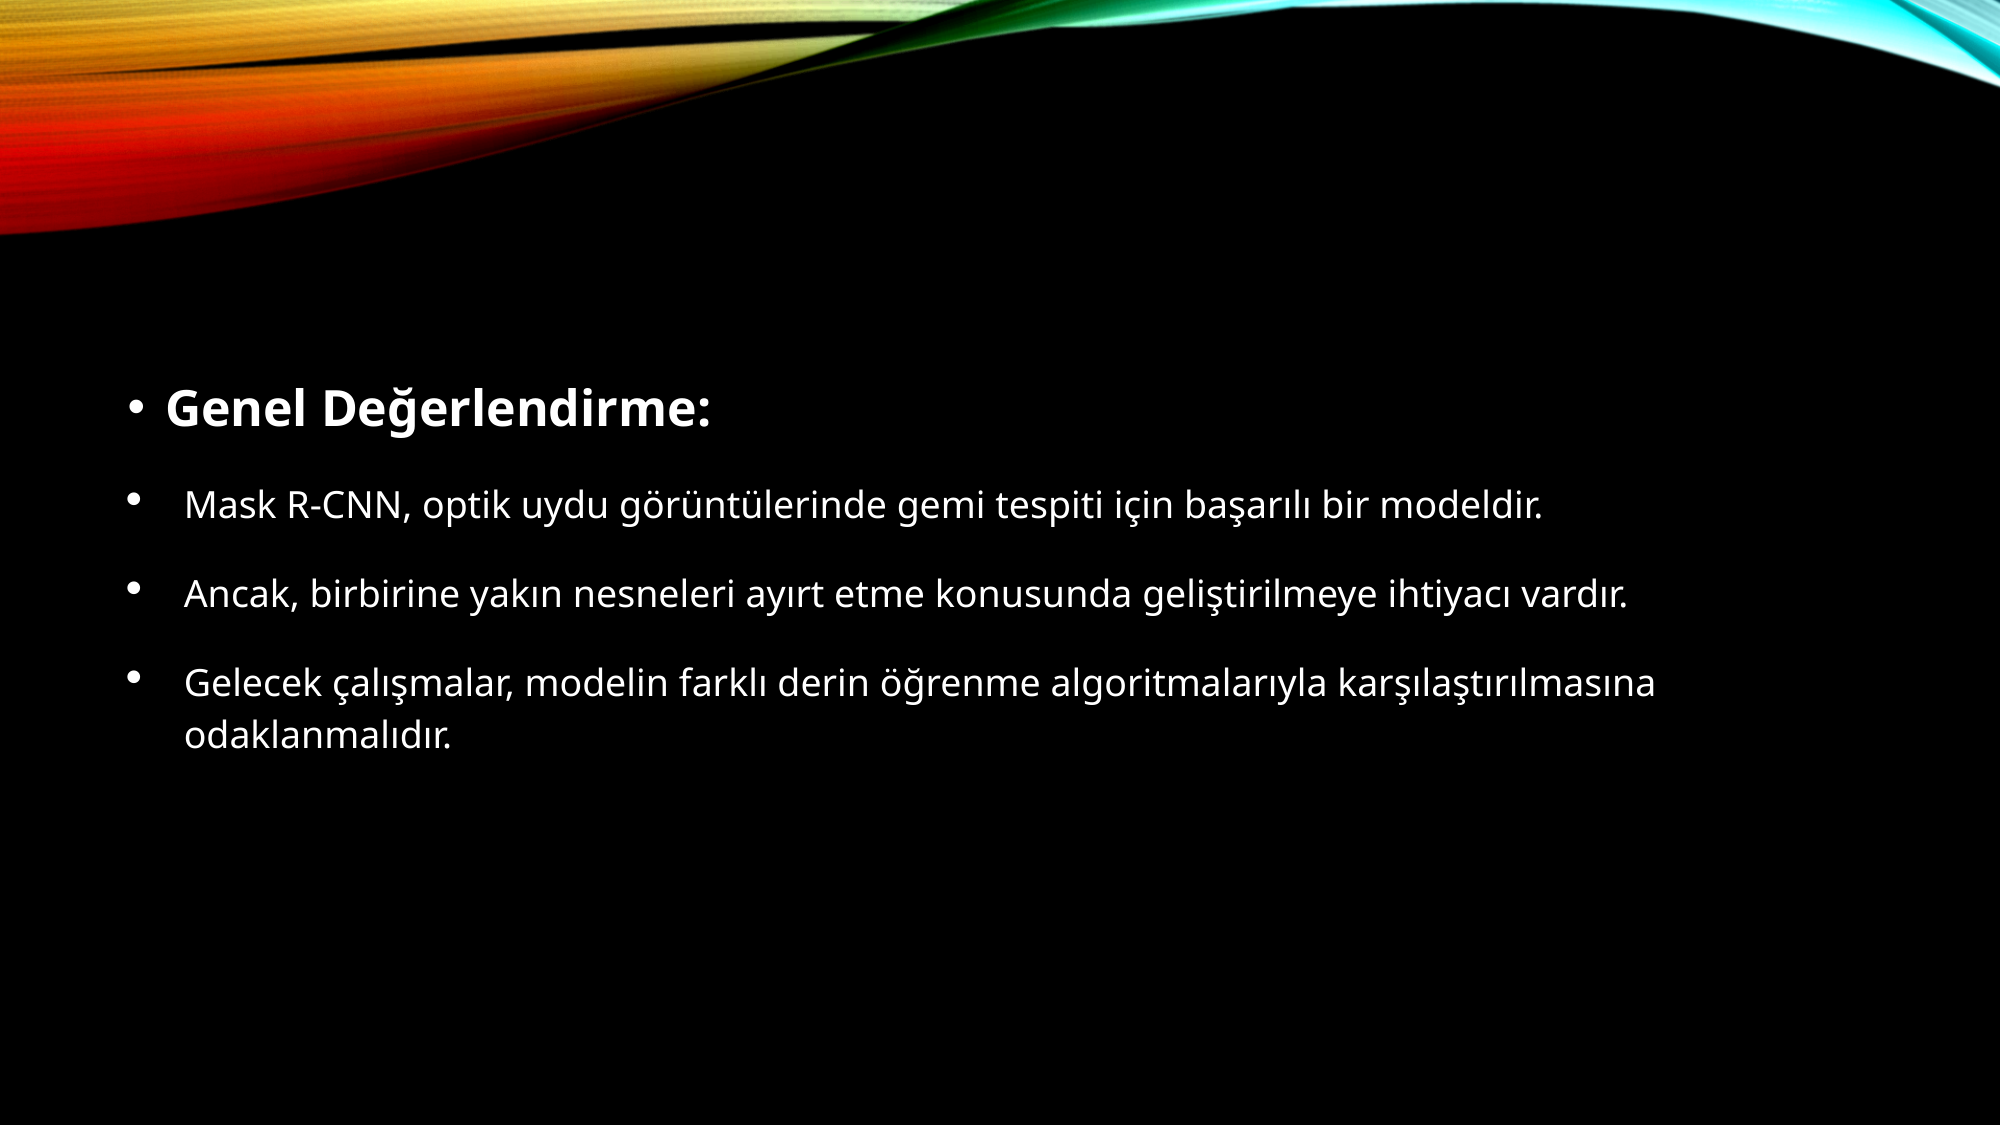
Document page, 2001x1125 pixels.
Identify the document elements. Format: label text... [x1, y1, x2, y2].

list Genel Değerlendirme: Mask R-CNN, optik uydu görüntülerinde gemi tespiti için başarılı bir modeldir. Ancak, birbirine yakın nesneleri ayırt etme konusunda geliştirilmeye ihtiyacı vardır. Gelecek çalışmalar, modelin farklı derin öğrenme algoritmalarıyla karşılaştırılmasına odaklanmalıdır. [112, 360, 1888, 1021]
picture [0, 0, 2000, 237]
